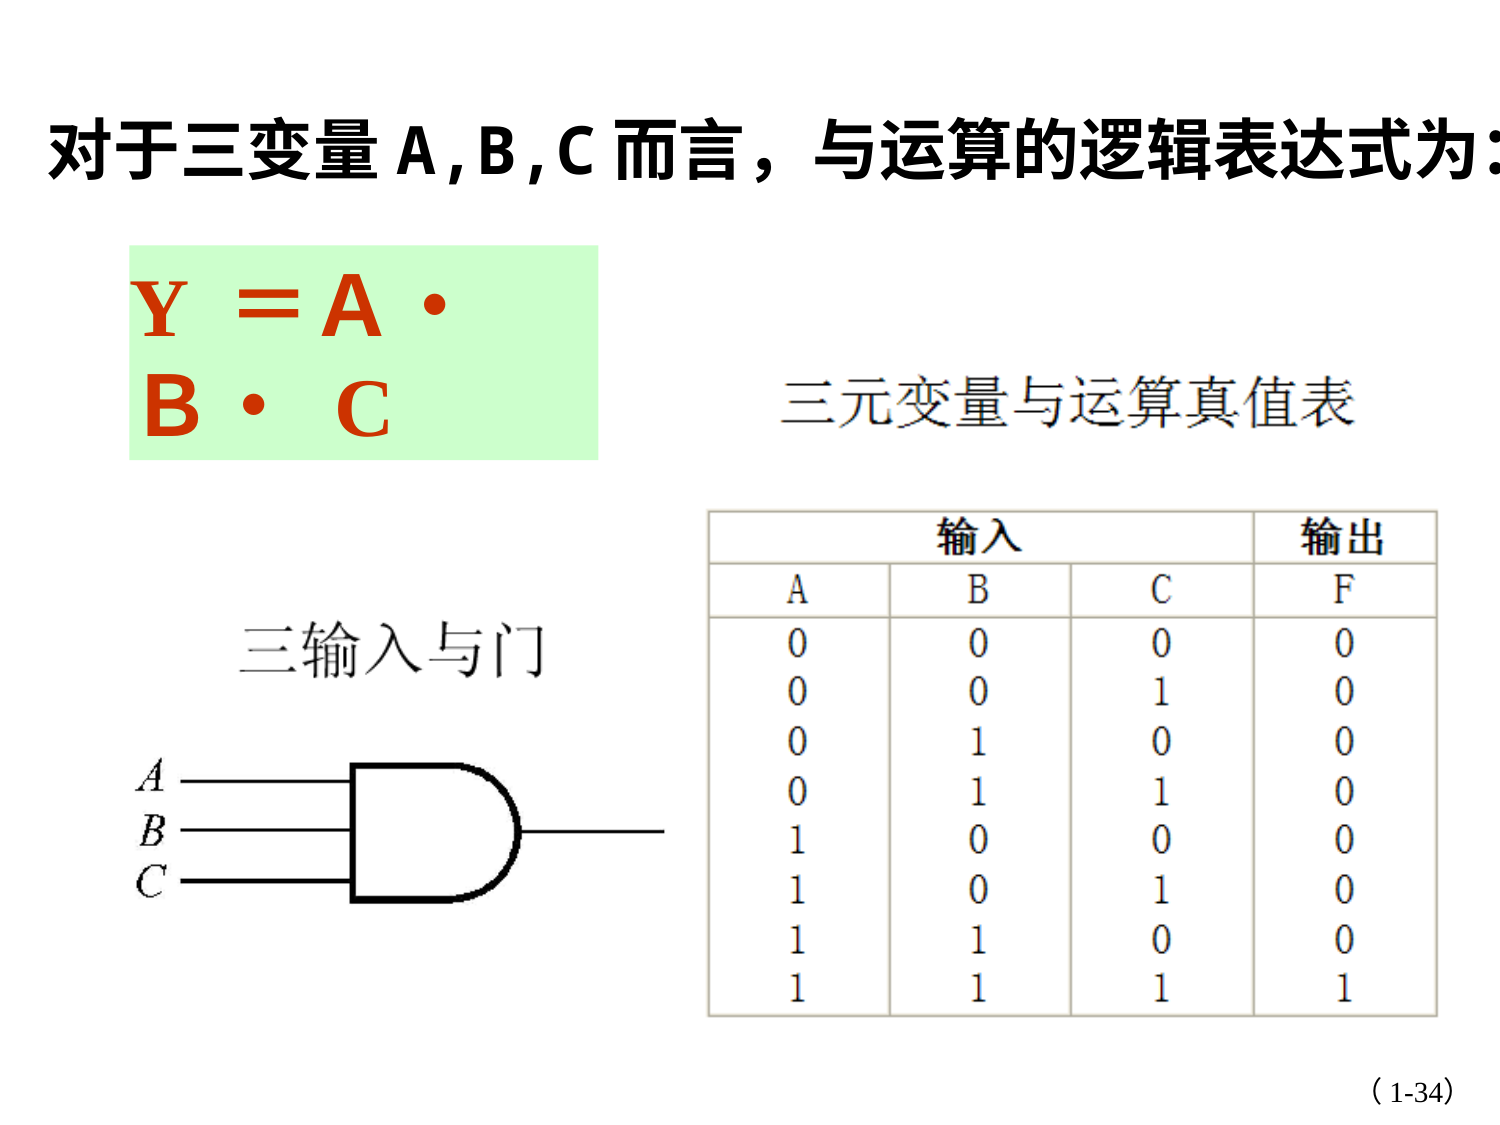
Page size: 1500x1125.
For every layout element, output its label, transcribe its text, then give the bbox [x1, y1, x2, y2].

picture [79, 361, 1473, 1031]
slide_number （1-34） [1175, 1065, 1488, 1125]
text_box 对于三变量A,B,C而言，与运算的逻辑表达式为： [46, 100, 1495, 196]
text_box Y ＝Ａ•Ｂ• C [129, 245, 599, 461]
